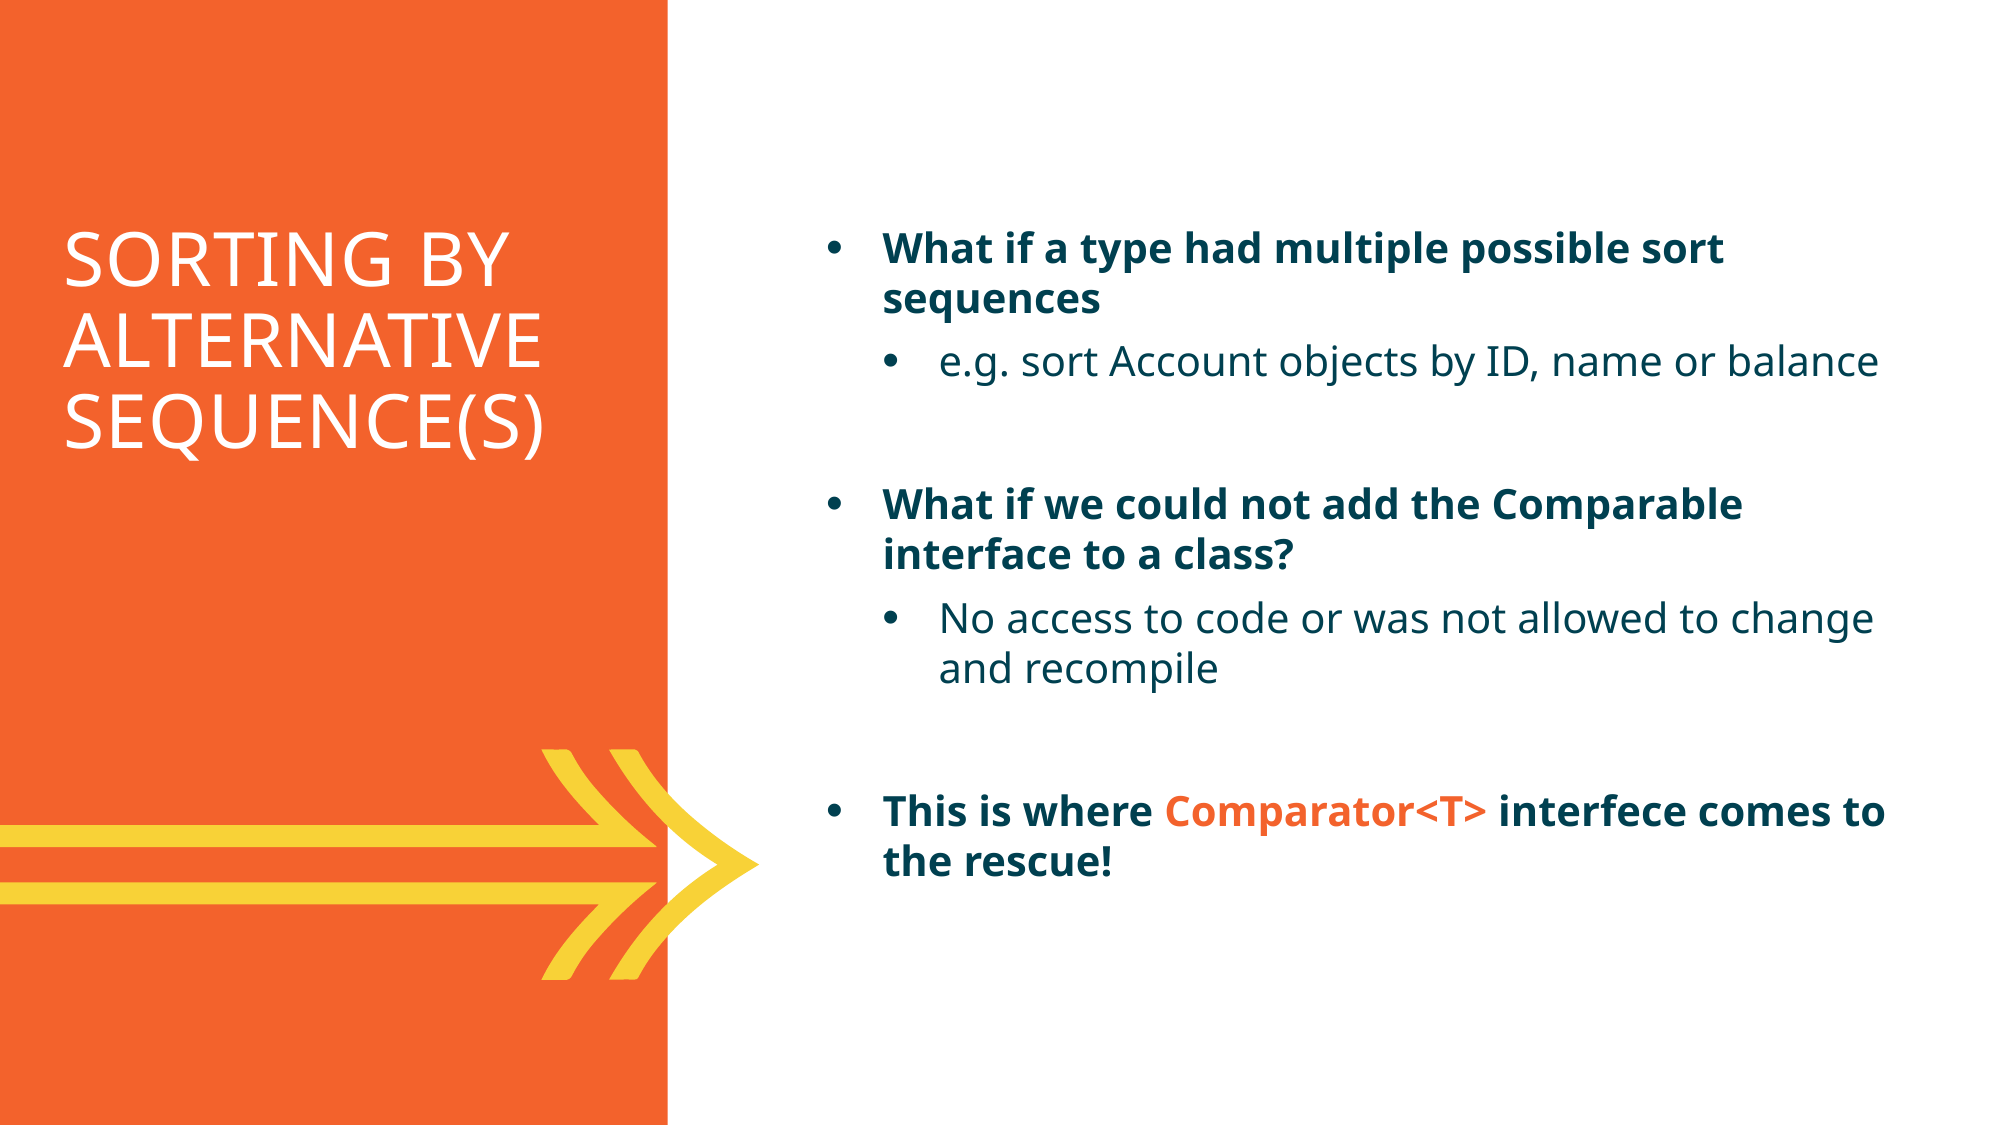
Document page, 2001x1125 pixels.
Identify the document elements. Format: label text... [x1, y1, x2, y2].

list What if a type had multiple possible sort sequences e.g. sort Account objects by ID, name or balance What if we could not add the Comparable interface to a class? No access to code or was not allowed to change and recompile This is where Comparator<T> interfece comes to the rescue! [826, 221, 1912, 944]
list Sorting by alternative sequence(s) [63, 221, 628, 673]
